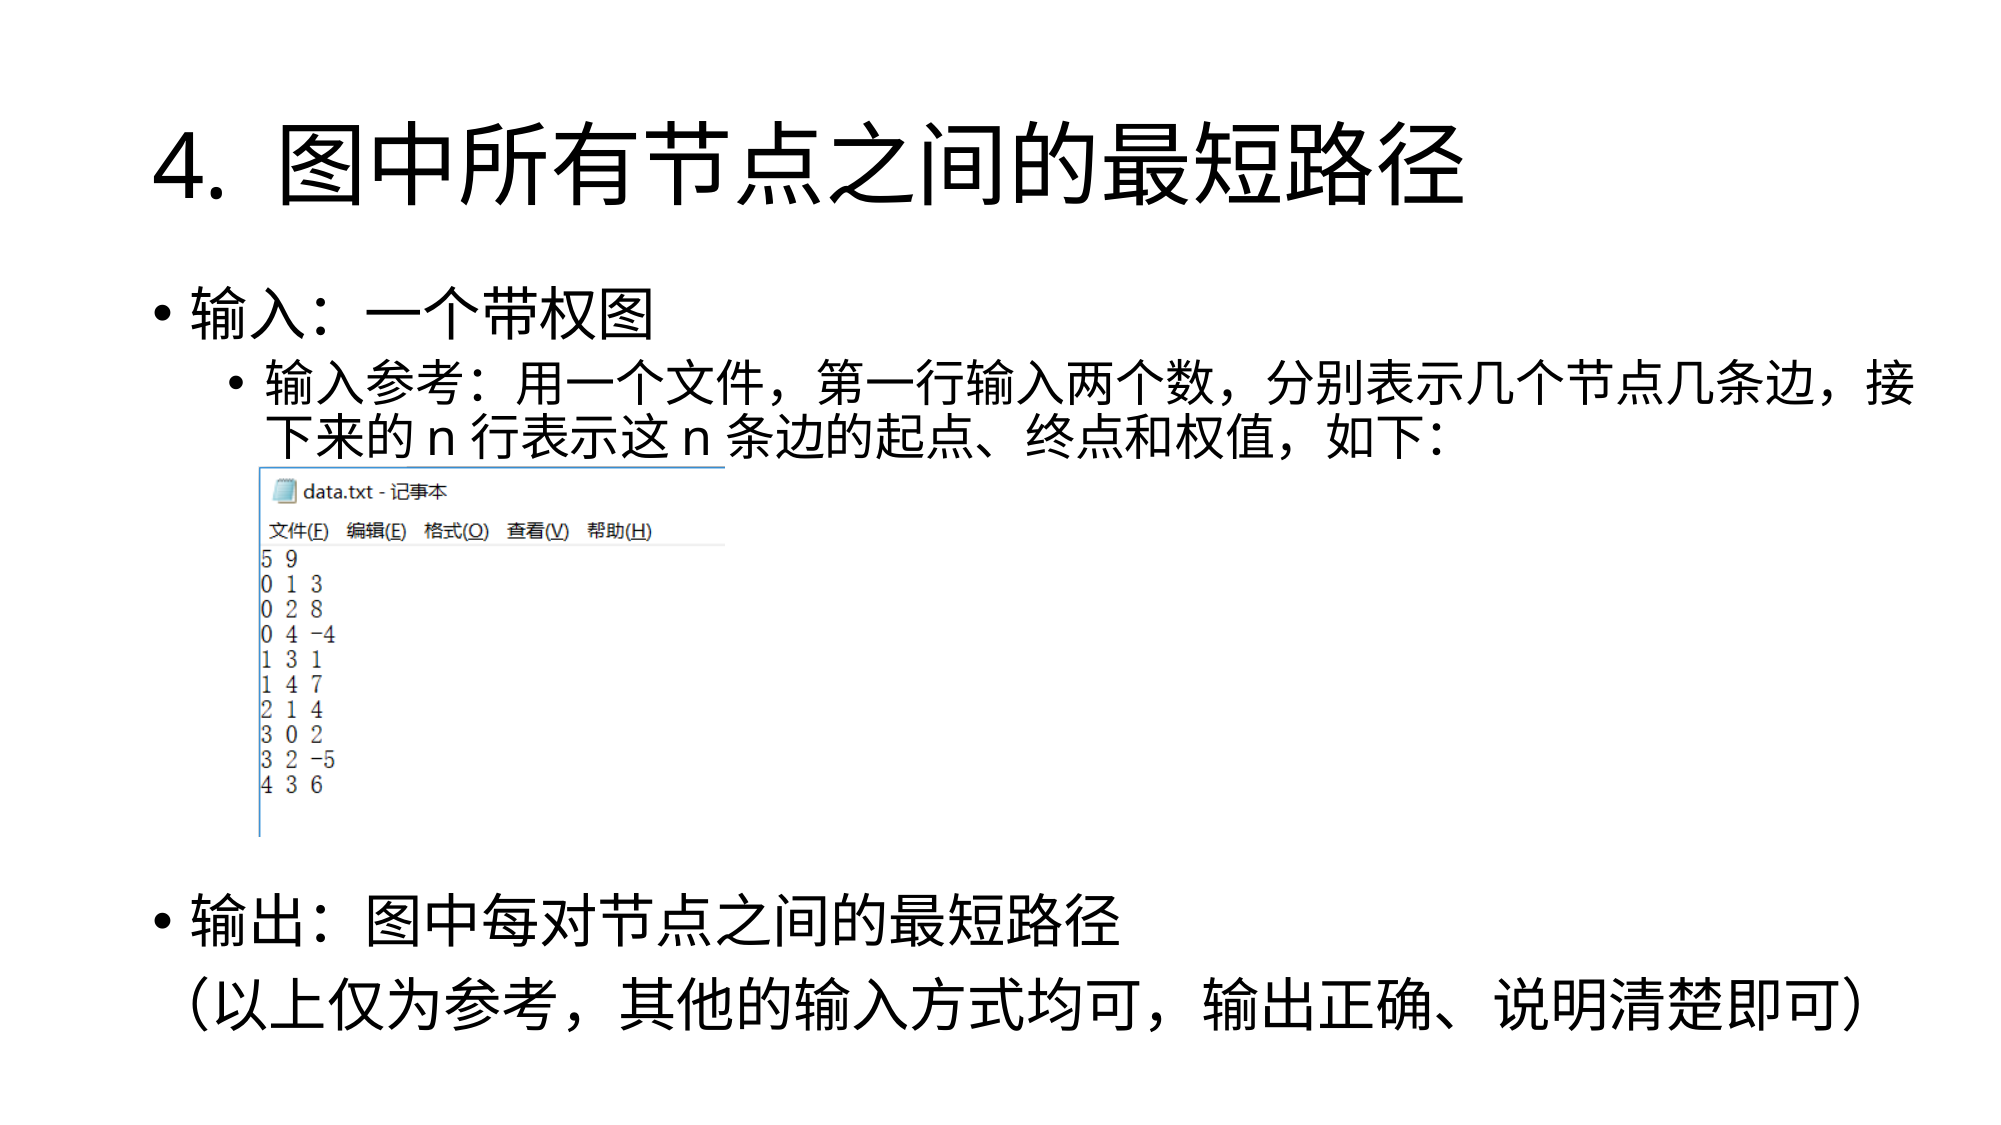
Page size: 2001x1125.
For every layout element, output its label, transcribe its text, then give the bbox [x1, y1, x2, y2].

title 4. 图中所有节点之间的最短路径 [137, 59, 1863, 277]
picture [258, 466, 725, 837]
list 输入：一个带权图 输入参考：用一个文件，第一行输入两个数，分别表示几个节点几条边，接下来的n行表示这n条边的起点、终点和权值，如下： 输出：图中每对节点之间的最短路径 （以上仅为参考，其他的输入方式均可，输出正确、说明清楚即可） [137, 277, 1931, 1093]
